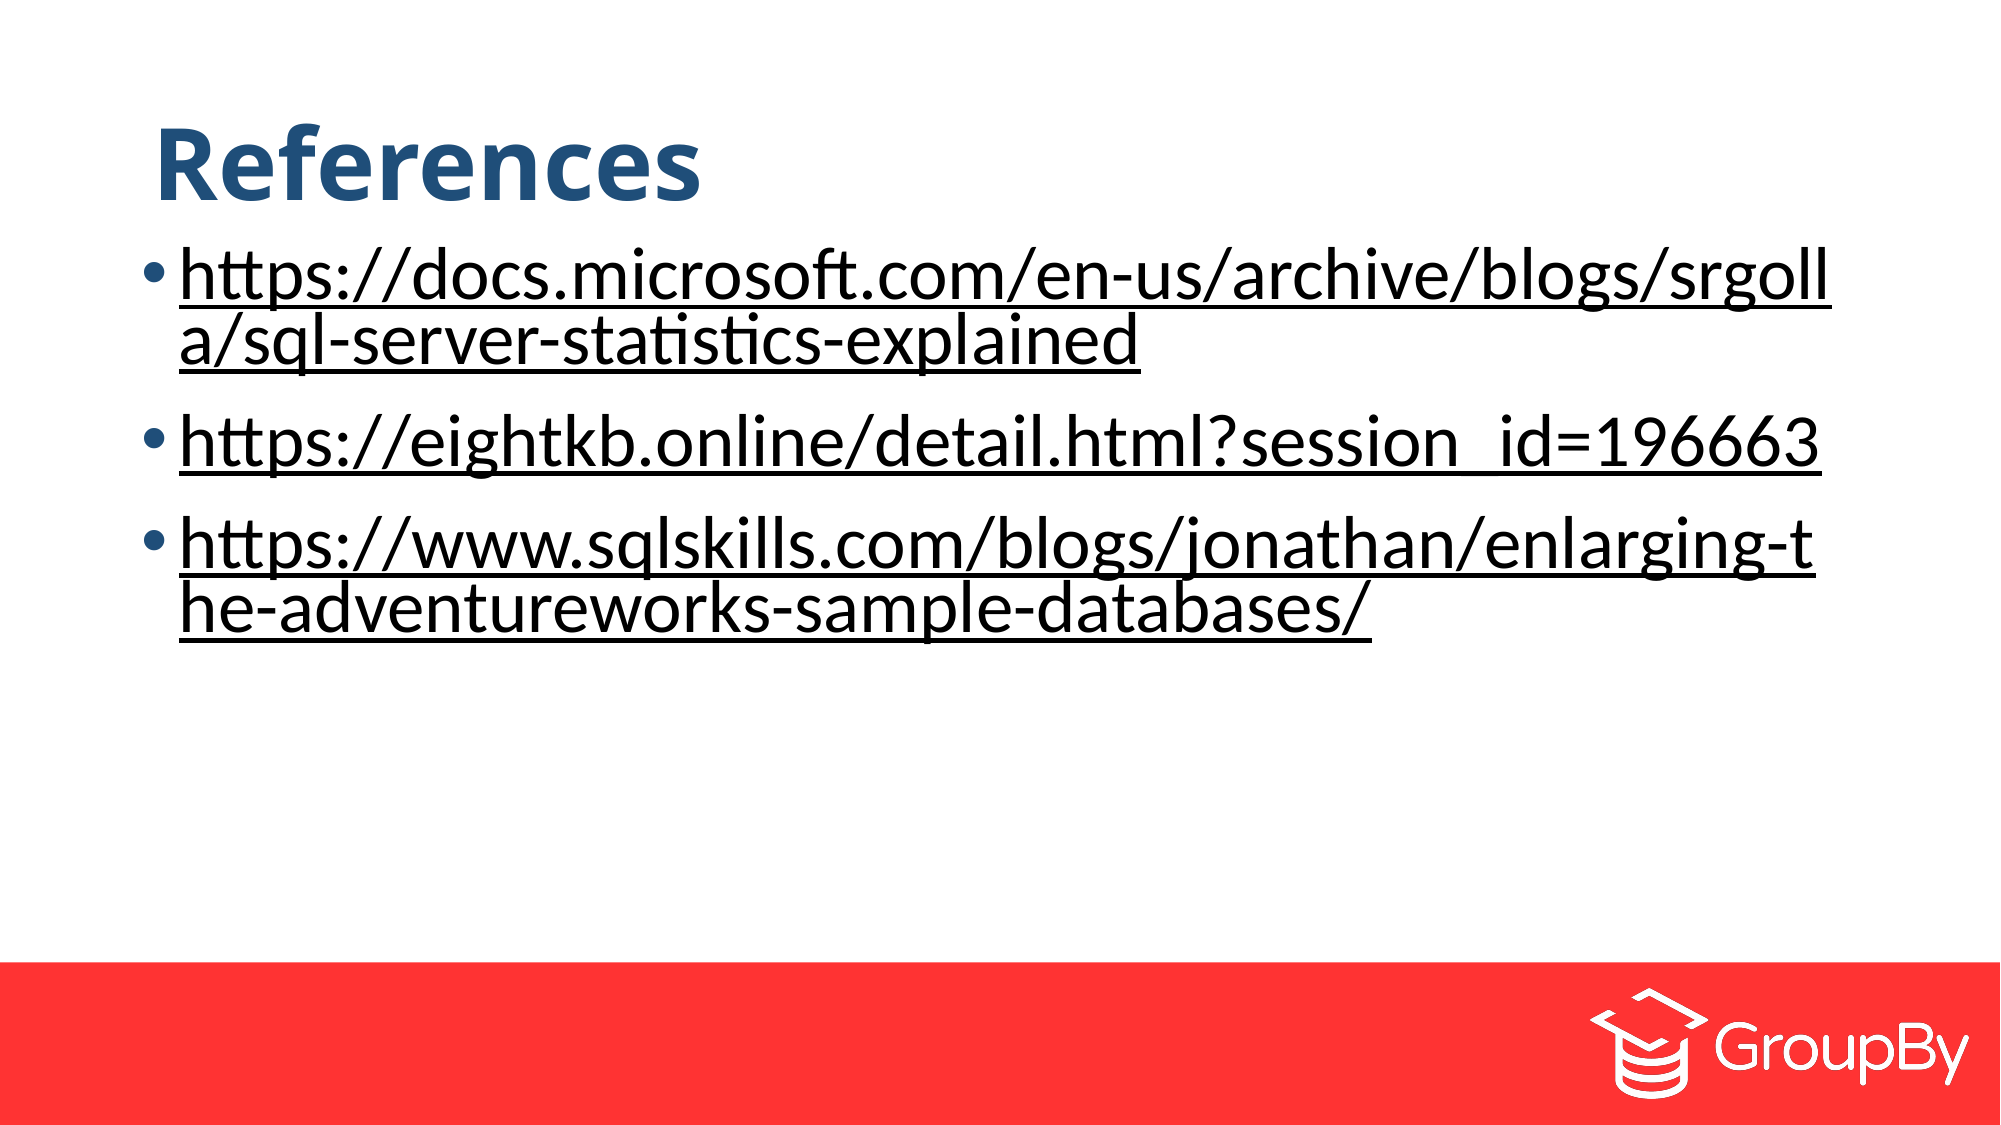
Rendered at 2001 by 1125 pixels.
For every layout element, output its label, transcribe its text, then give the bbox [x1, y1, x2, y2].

title References [137, 59, 1863, 278]
picture [1590, 988, 1969, 1099]
list https://docs.microsoft.com/en-us/archive/blogs/srgolla/sql-server-statistics-explained https://eightkb.online/detail.html?session_id=196663 https://www.sqlskills.com/blogs/jonathan/enlarging-the-adventureworks-sample-databases/ [126, 227, 1852, 867]
